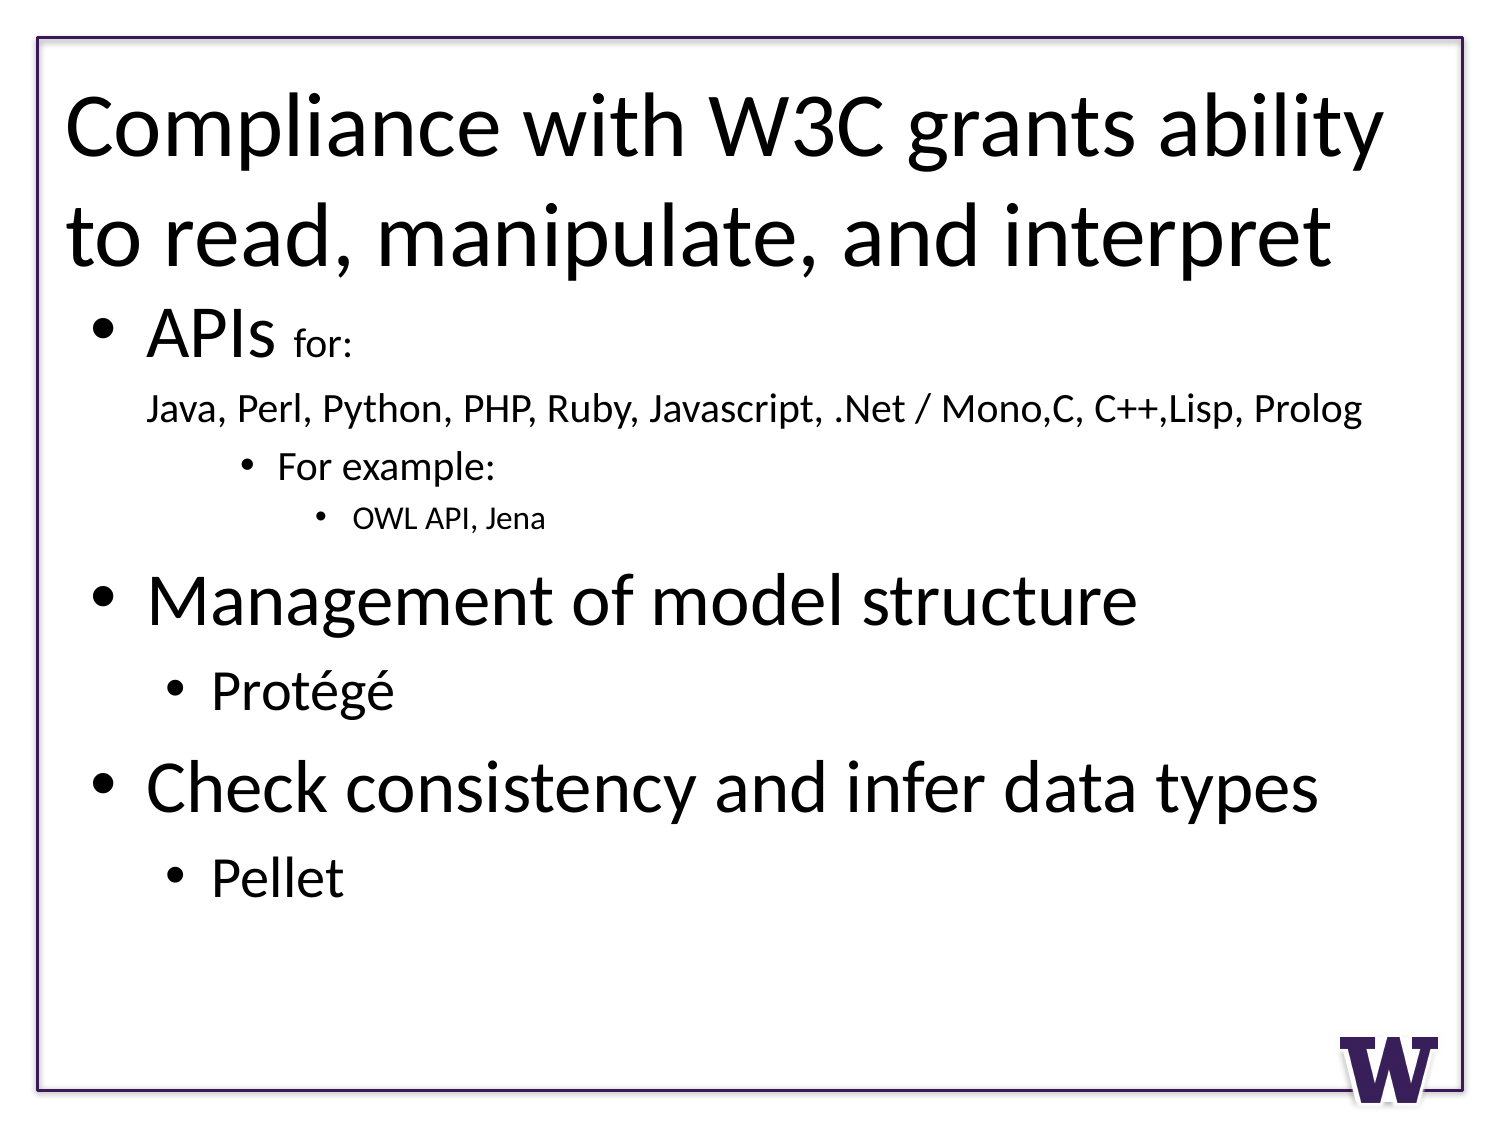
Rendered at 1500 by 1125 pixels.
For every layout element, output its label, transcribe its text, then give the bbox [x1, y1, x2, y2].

picture [1340, 1037, 1438, 1103]
list APIs for: Java, Perl, Python, PHP, Ruby, Javascript, .Net / Mono,C, C++,Lisp, Prolog For example: OWL API, Jena Management of model structure Protégé Check consistency and infer data types Pellet [74, 274, 1426, 976]
title Compliance with W3C grants ability to read, manipulate, and interpret [49, 87, 1451, 263]
